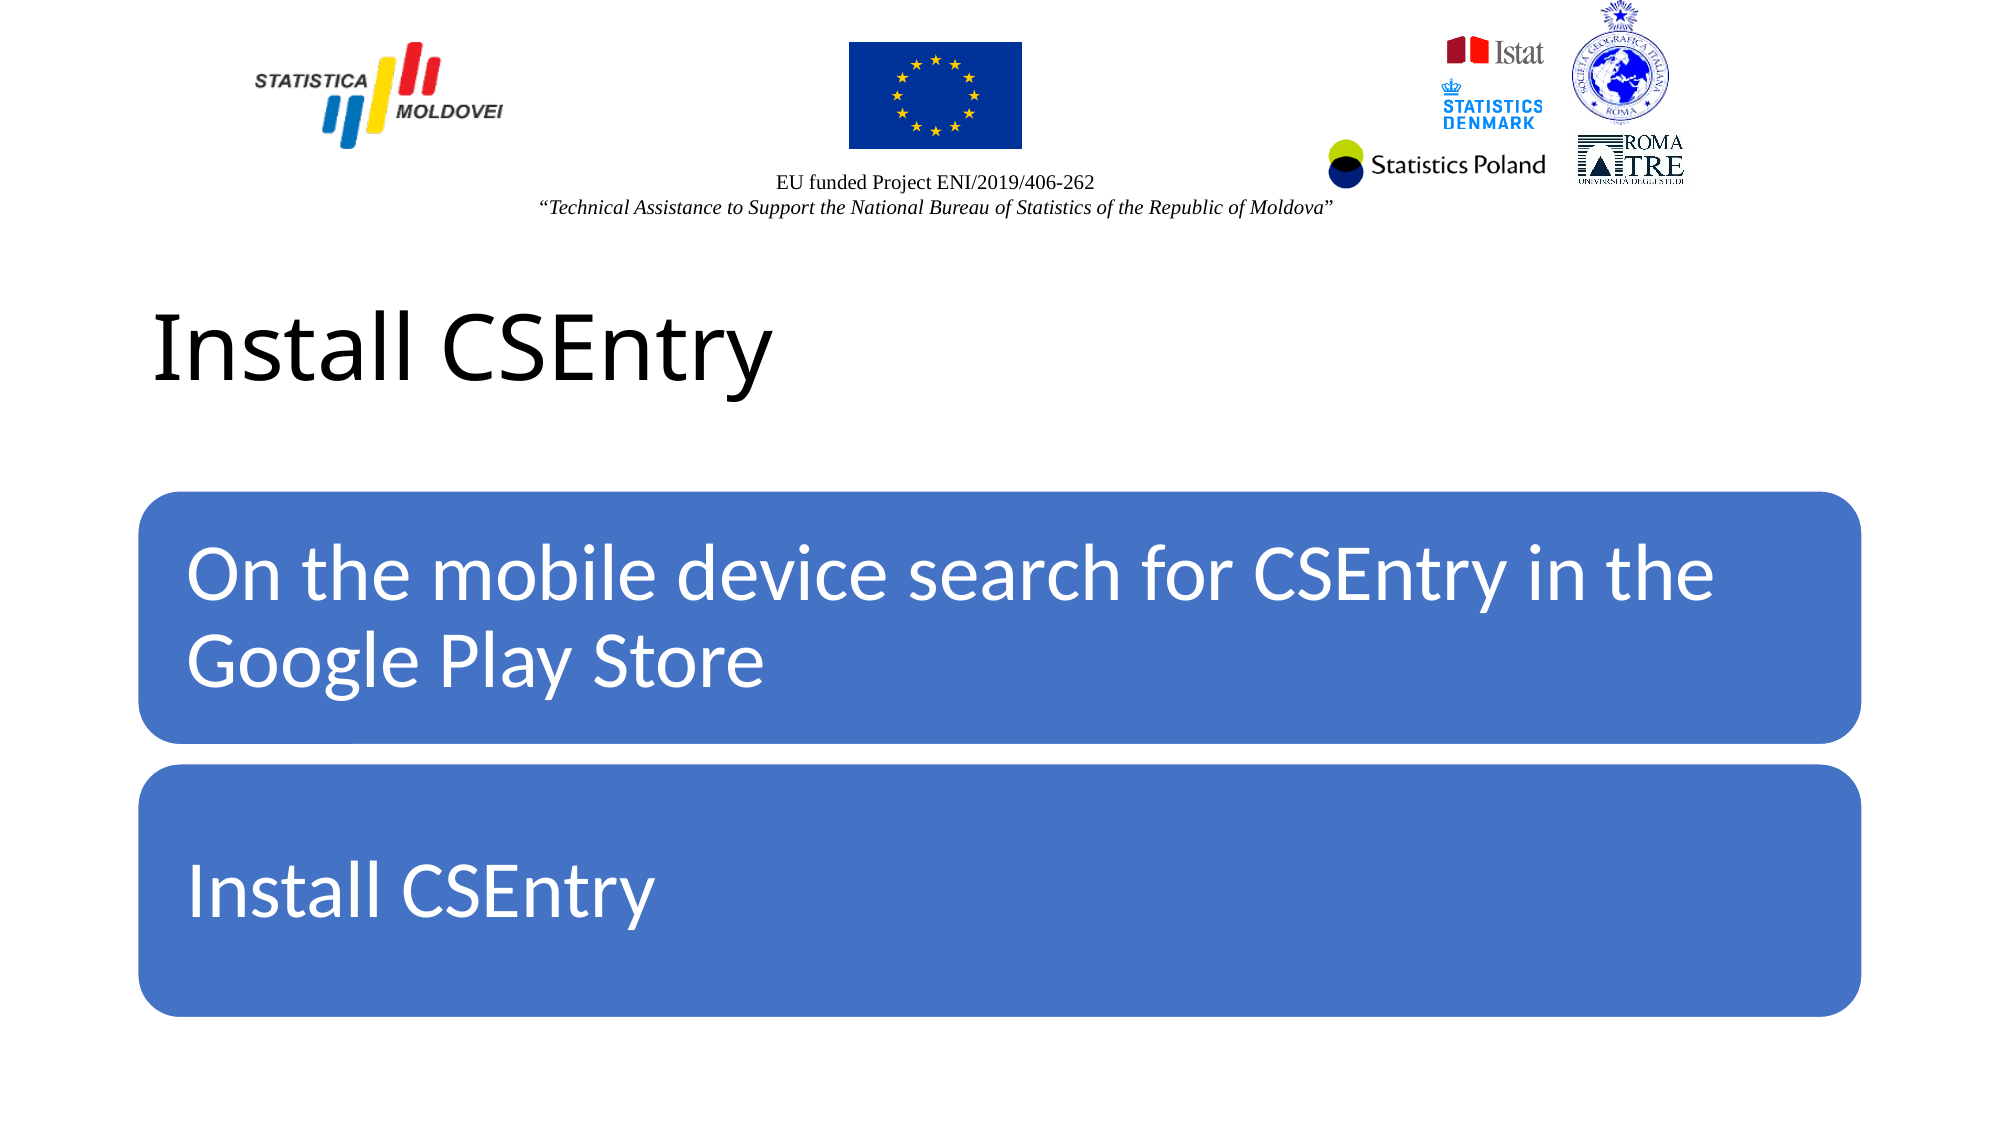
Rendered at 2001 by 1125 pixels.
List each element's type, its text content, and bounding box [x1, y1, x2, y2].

picture [1441, 78, 1542, 129]
picture [1447, 36, 1544, 64]
title Install CSEntry [137, 242, 1863, 460]
picture [255, 42, 503, 149]
picture [1327, 138, 1549, 189]
picture [1570, 128, 1692, 190]
picture [849, 42, 1022, 149]
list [137, 487, 1863, 1022]
